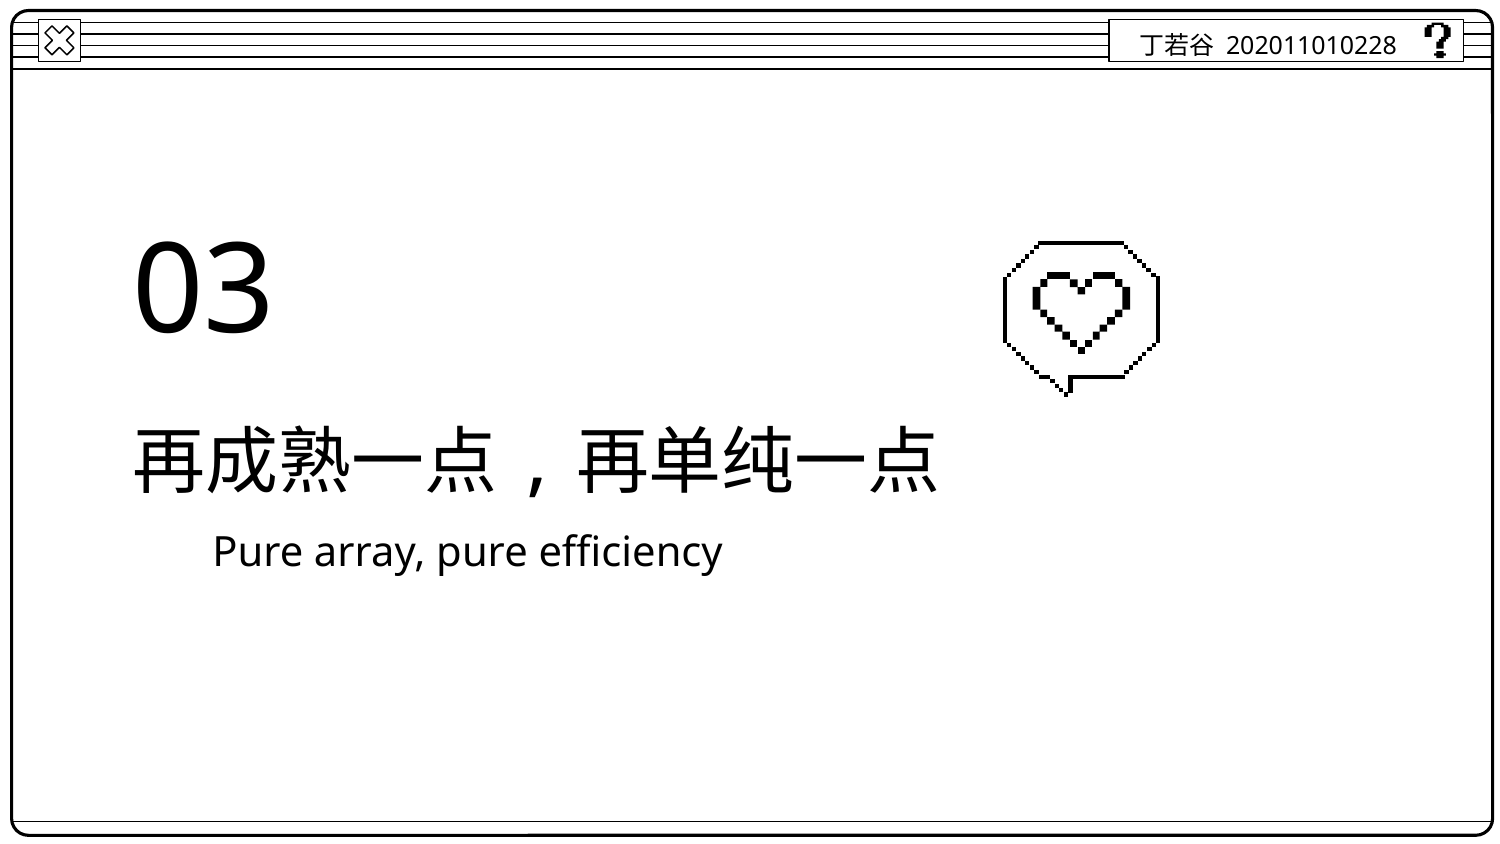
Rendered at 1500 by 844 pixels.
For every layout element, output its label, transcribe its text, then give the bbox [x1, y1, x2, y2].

subtitle Pure array, pure efficiency [197, 524, 1330, 576]
title 再成熟一点,再单纯一点 [117, 388, 992, 528]
title 03 [117, 213, 635, 352]
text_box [1002, 240, 1161, 398]
